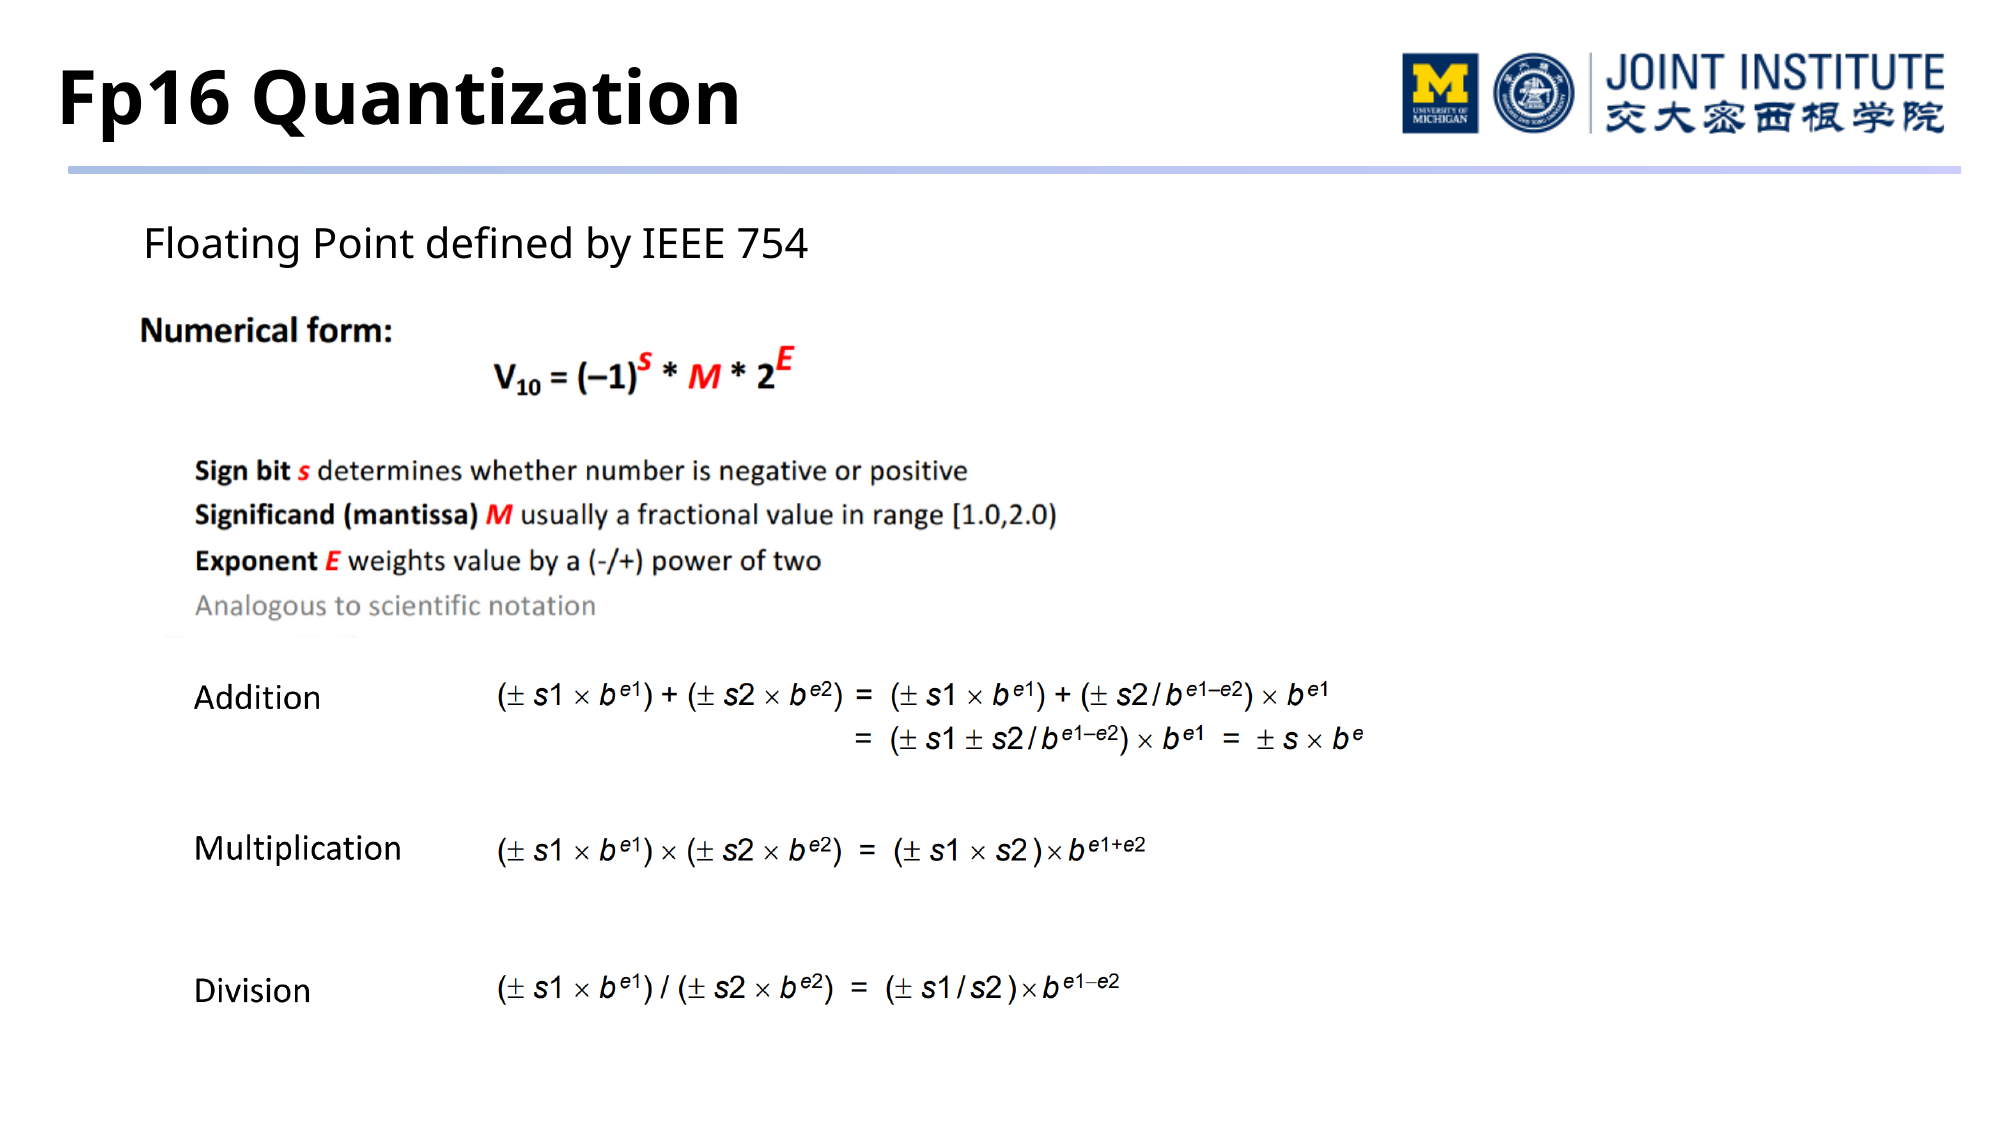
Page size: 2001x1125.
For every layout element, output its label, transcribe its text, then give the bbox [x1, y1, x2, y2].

picture [1401, 47, 1946, 142]
text_box [68, 165, 1962, 175]
picture [119, 310, 1402, 1033]
text_box Fp16 Quantization [41, 41, 758, 147]
text_box Floating Point defined by IEEE 754 [128, 209, 865, 275]
